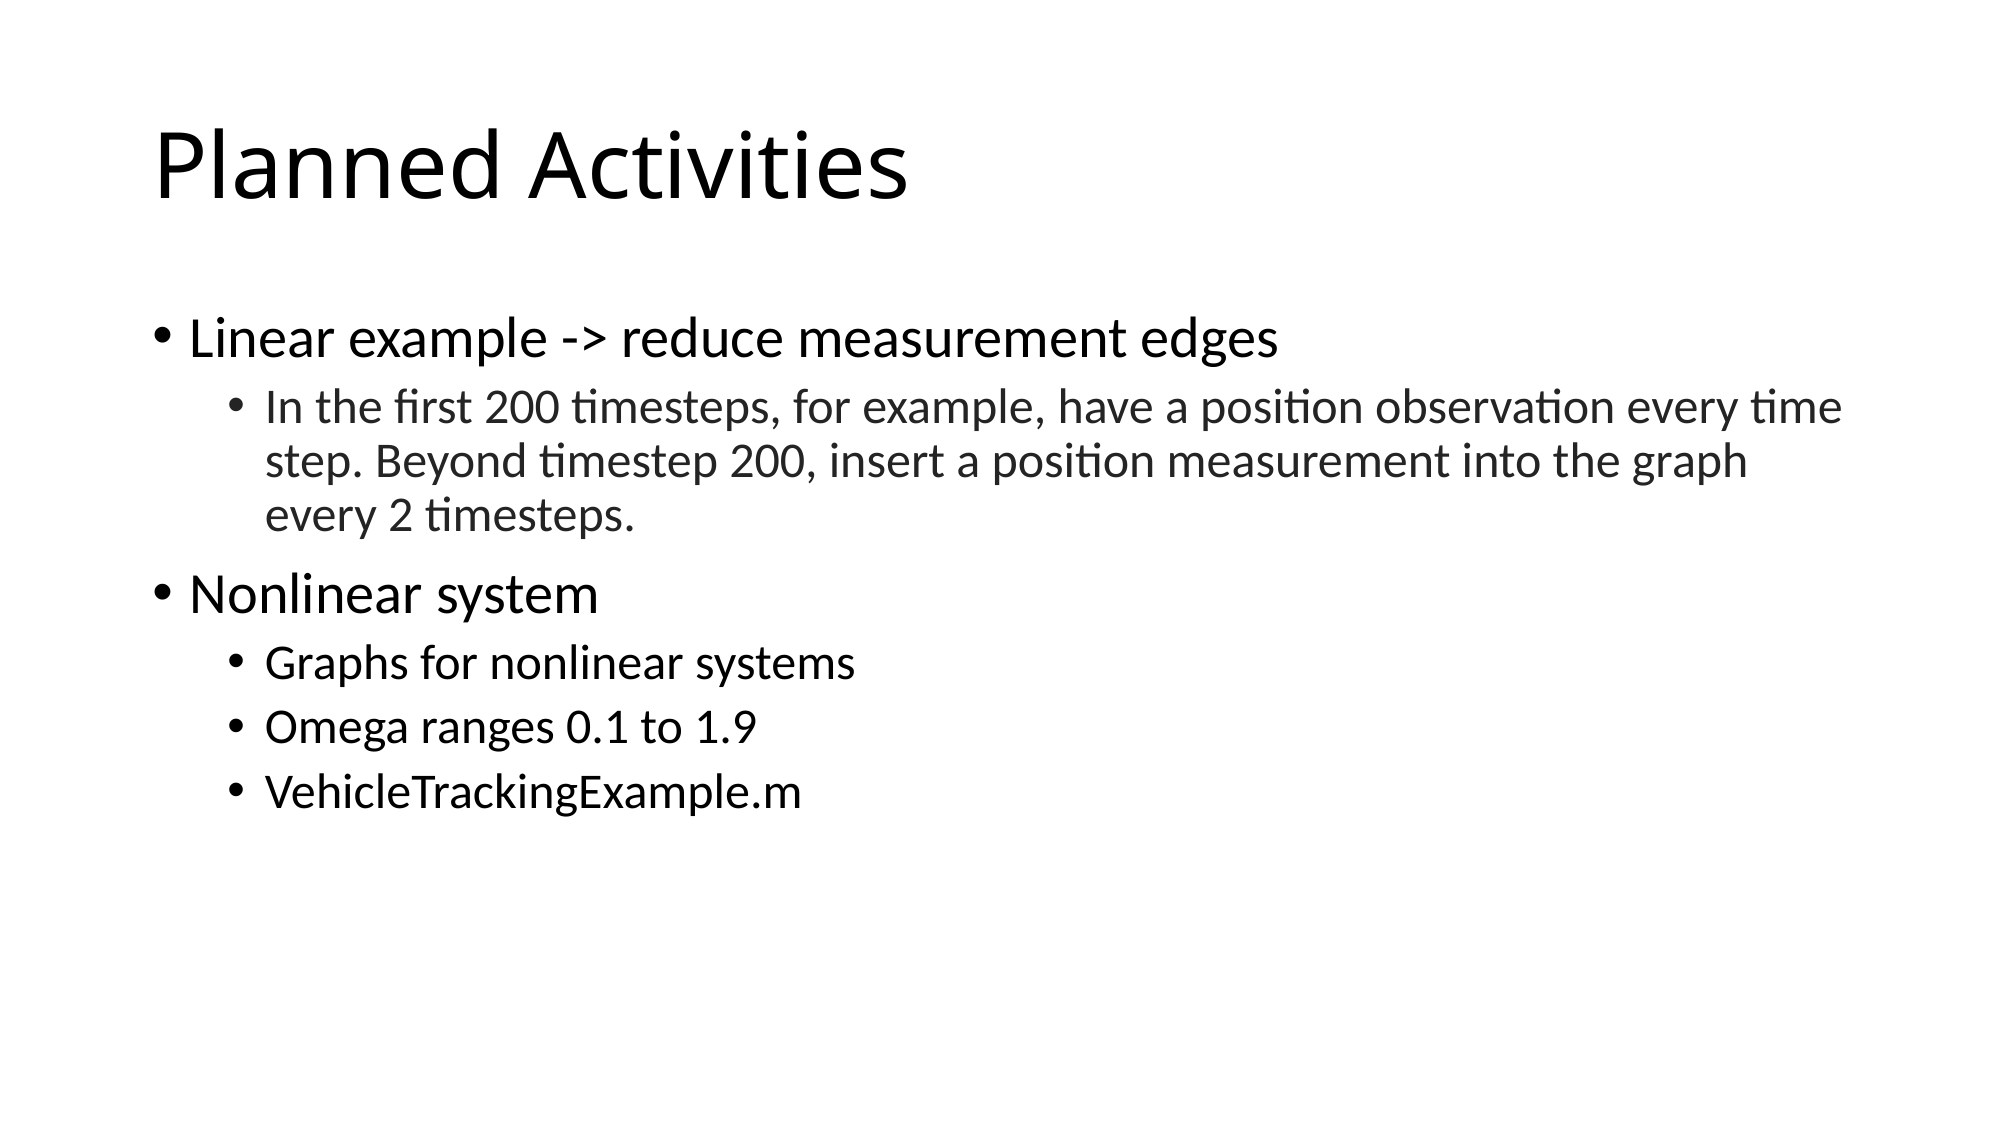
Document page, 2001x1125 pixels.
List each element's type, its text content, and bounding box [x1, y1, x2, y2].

list Linear example -> reduce measurement edges In the first 200 timesteps, for example, have a position observation every time step. Beyond timestep 200, insert a position measurement into the graph every 2 timesteps. Nonlinear system Graphs for nonlinear systems Omega ranges 0.1 to 1.9 VehicleTrackingExample.m [137, 299, 1863, 1014]
title Planned Activities [137, 59, 1863, 278]
